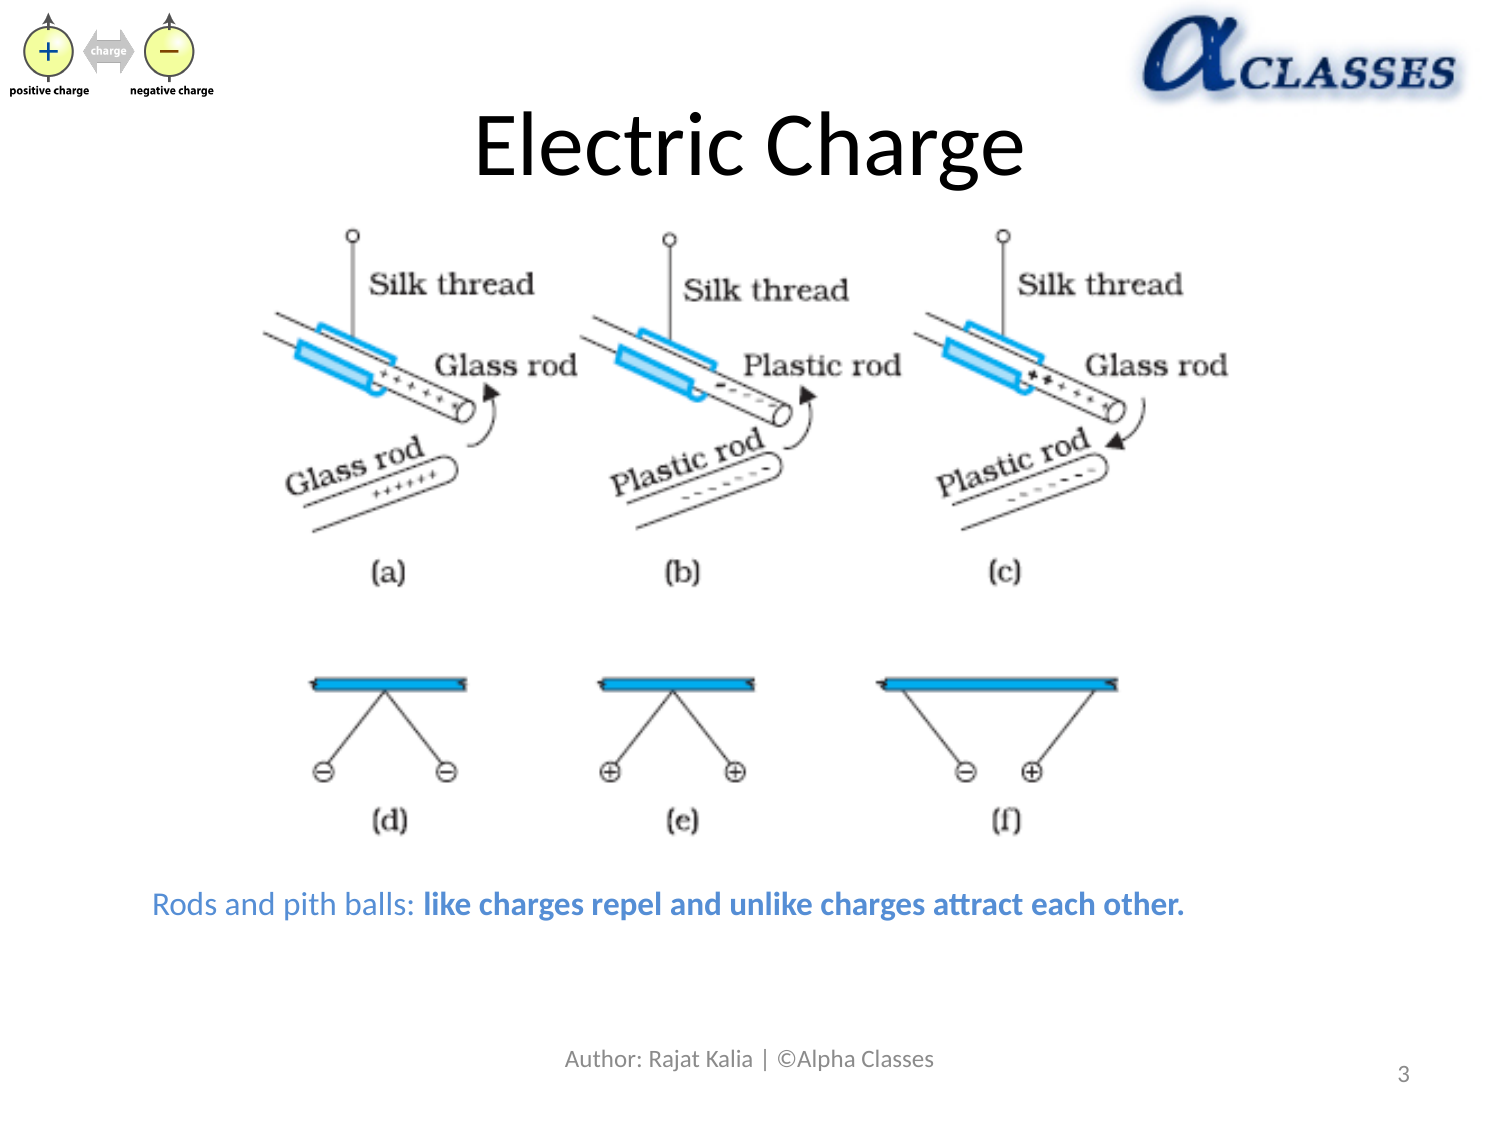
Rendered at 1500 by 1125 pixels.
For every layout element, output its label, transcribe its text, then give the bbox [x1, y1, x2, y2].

title Electric Charge [75, 45, 1425, 233]
picture [1097, 0, 1500, 126]
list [212, 212, 1238, 848]
picture [0, 0, 219, 107]
slide_number 3 [1074, 1042, 1425, 1103]
footer Author: Rajat Kalia | ©Alpha Classes [512, 1042, 988, 1103]
text_box Rods and pith balls: like charges repel and unlike charges attract each other. [137, 874, 1325, 930]
